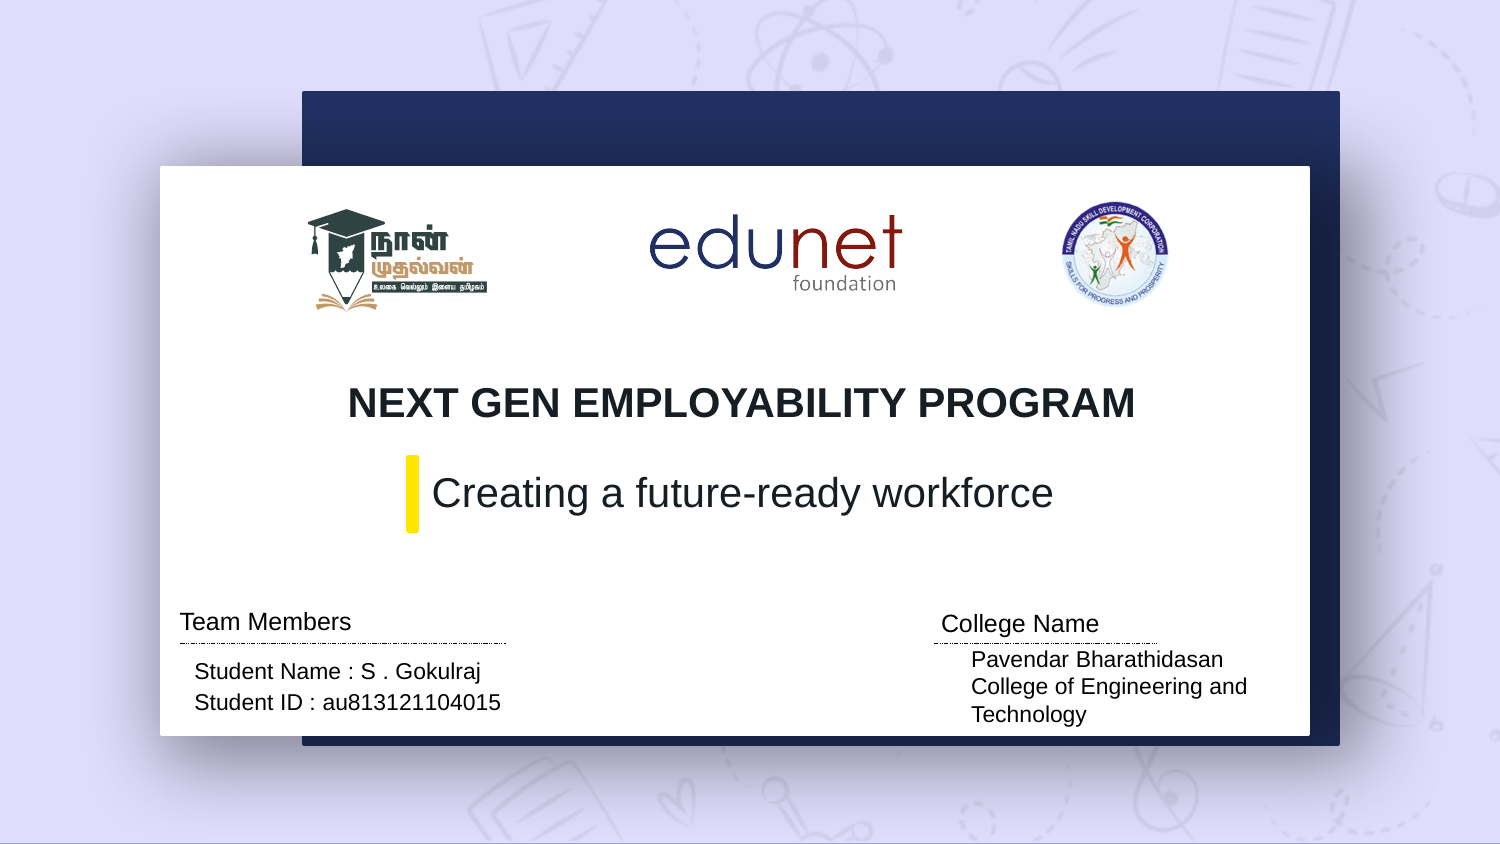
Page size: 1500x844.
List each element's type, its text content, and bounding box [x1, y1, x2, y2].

text_box NEXT GEN EMPLOYABILITY PROGRAM [332, 368, 427, 434]
text_box Team Members [164, 597, 404, 643]
text_box Student Name : S . Gokulraj Student ID : au813121104015 [179, 648, 427, 723]
text_box [160, 166, 427, 736]
text_box [0, 0, 428, 844]
text_box [302, 91, 426, 112]
text_box Creating a future-ready workforce [416, 458, 427, 524]
text_box [406, 455, 419, 533]
picture [300, 0, 1500, 841]
